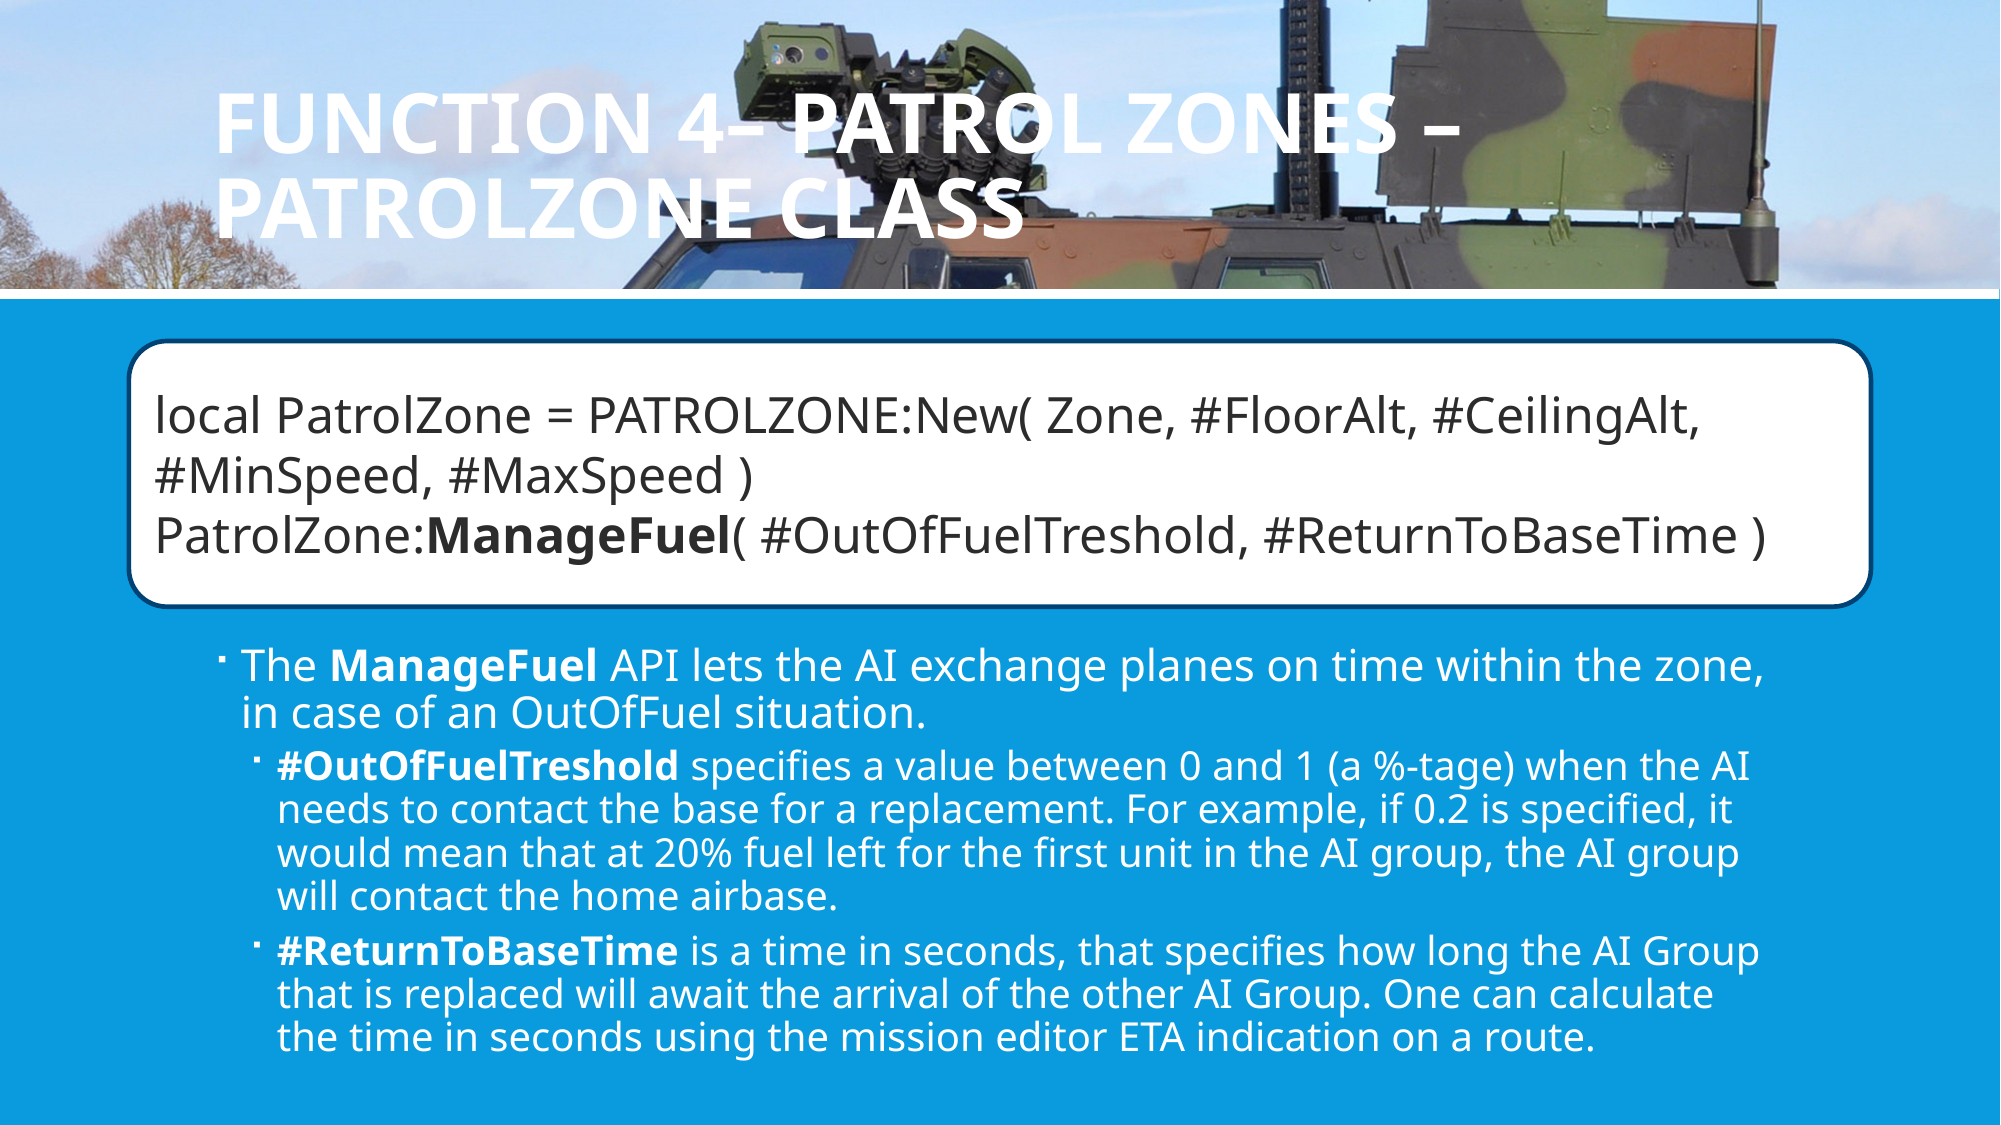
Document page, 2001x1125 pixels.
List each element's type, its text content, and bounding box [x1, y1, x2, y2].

picture [0, 0, 2000, 289]
title Function 4– patrol zones – patrolzone class [197, 46, 1803, 295]
text_box local PatrolZone = PATROLZONE:New( Zone, #FloorAlt, #CeilingAlt, #MinSpeed, #MaxSpeed ) PatrolZone:ManageFuel( #OutOfFuelTreshold, #ReturnToBaseTime ) [127, 339, 1873, 608]
text_box The ManageFuel API lets the AI exchange planes on time within the zone, in case of an OutOfFuel situation. #OutOfFuelTreshold specifies a value between 0 and 1 (a %-tage) when the AI needs to contact the base for a replacement. For example, if 0.2 is specified, it would mean that at 20% fuel left for the first unit in the AI group, the AI group will contact the home airbase. #ReturnToBaseTime is a time in seconds, that specifies how long the AI Group that is replaced will await the arrival of the other AI Group. One can calculate the time in seconds using the mission editor ETA indication on a route. [197, 636, 1803, 1094]
